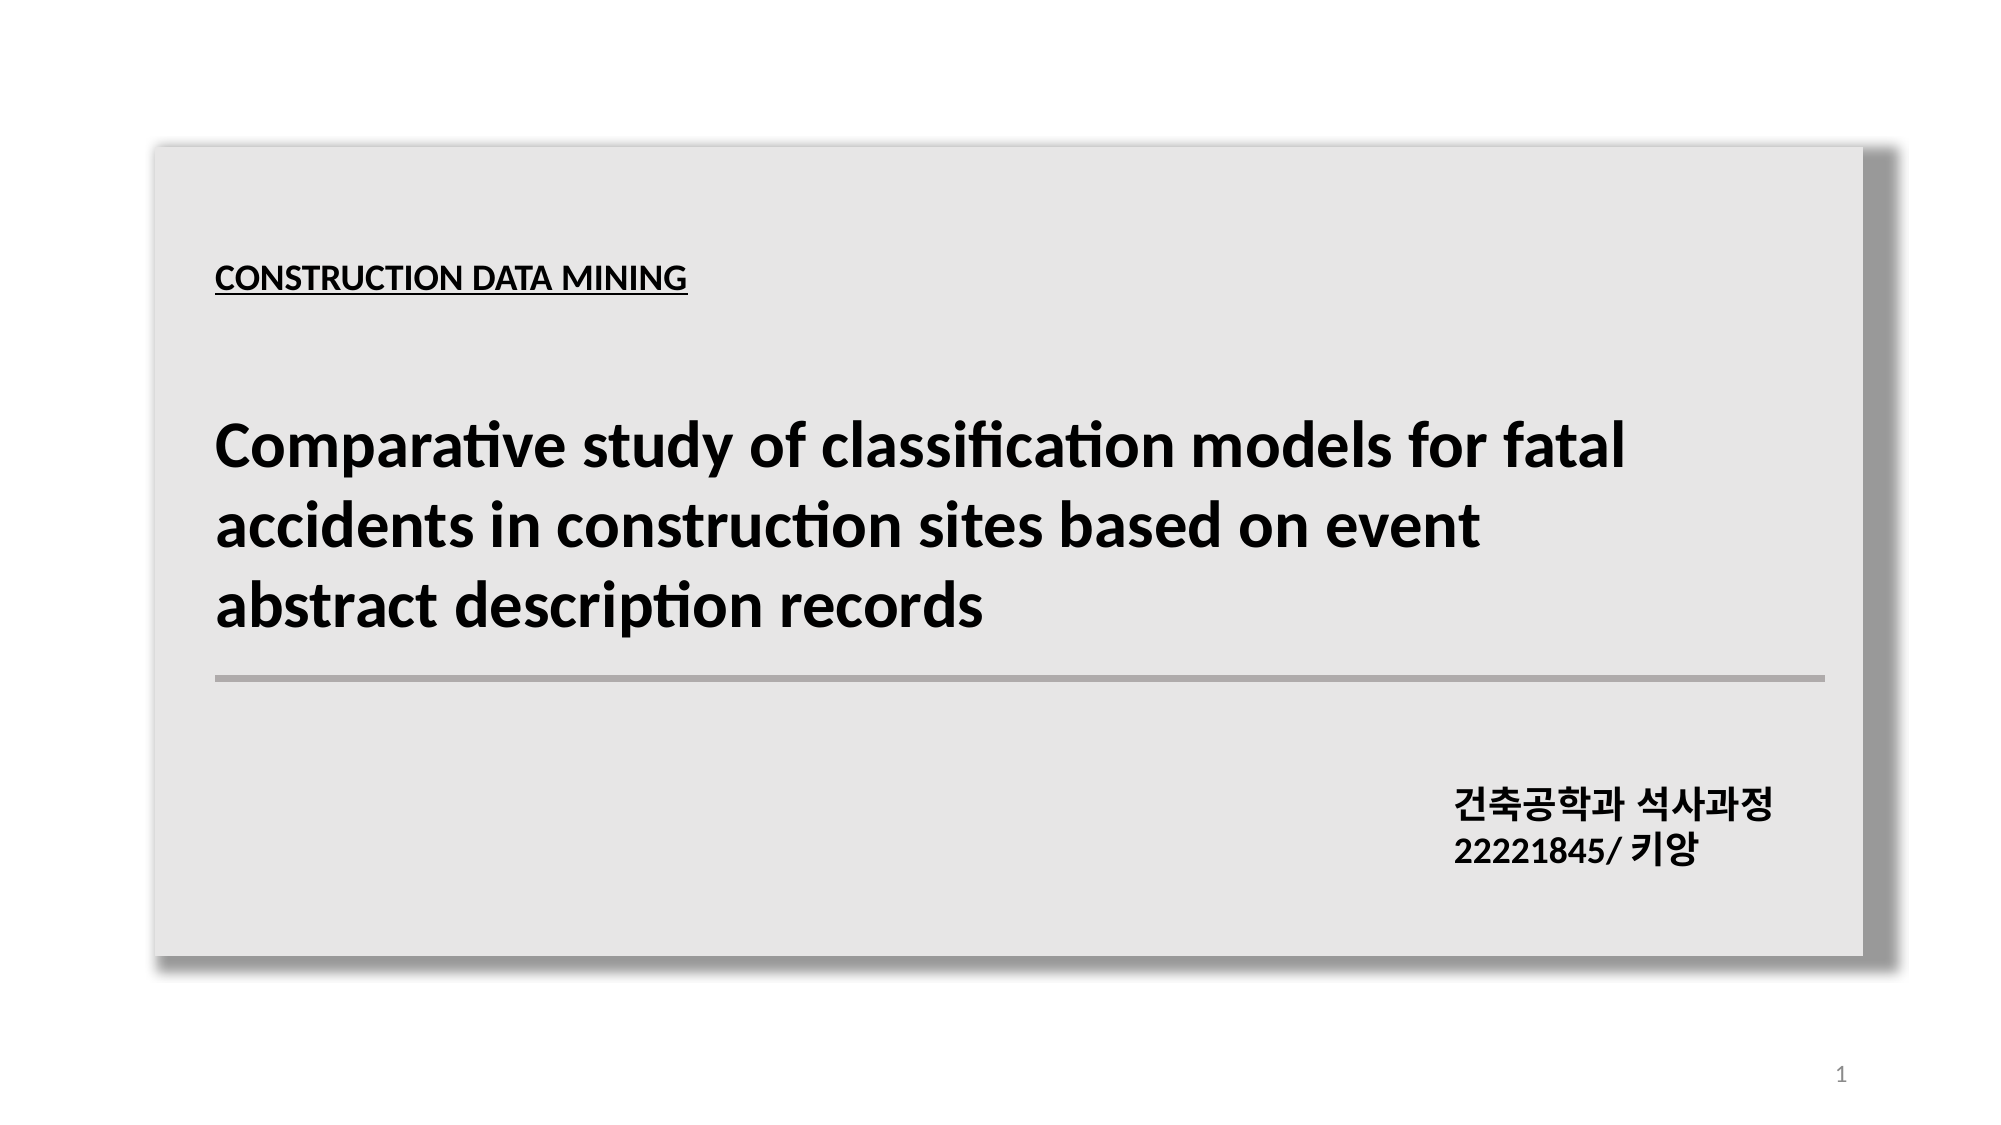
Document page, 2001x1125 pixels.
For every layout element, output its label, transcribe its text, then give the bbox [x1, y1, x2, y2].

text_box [200, 245, 1826, 880]
text_box [155, 147, 1863, 956]
slide_number 1 [1412, 1042, 1863, 1103]
